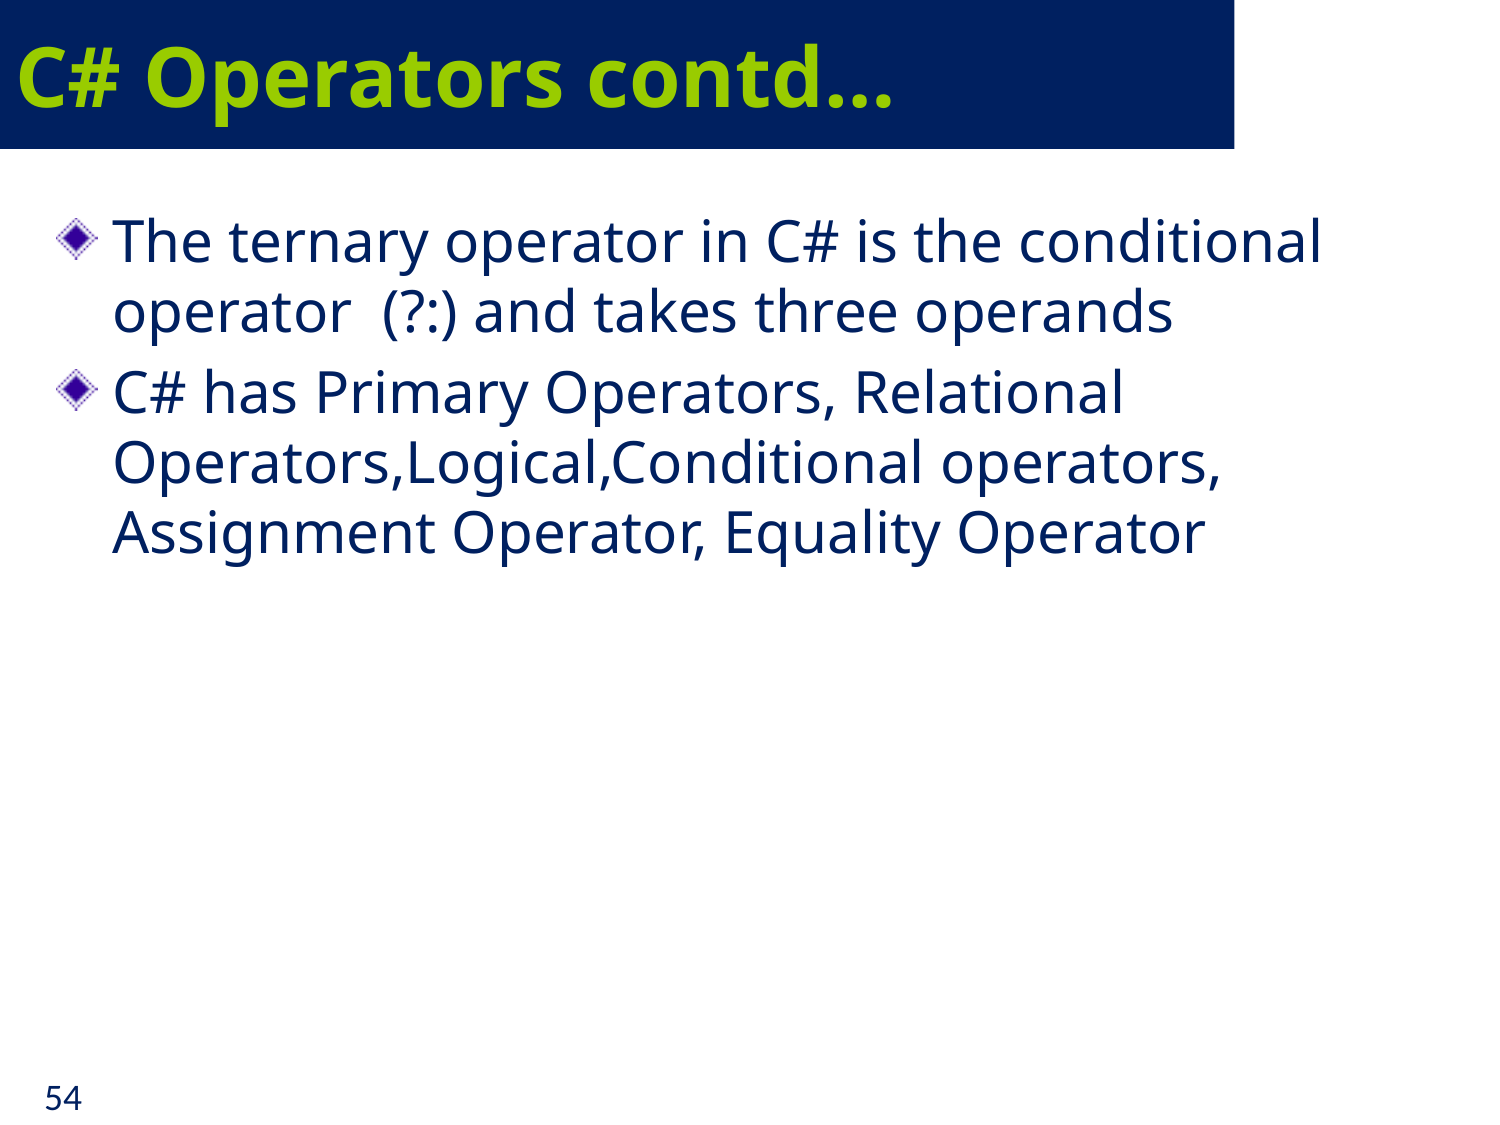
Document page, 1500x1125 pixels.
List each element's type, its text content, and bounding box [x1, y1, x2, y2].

list The ternary operator in C# is the conditional operator (?:) and takes three operands C# has Primary Operators, Relational Operators,Logical,Conditional operators, Assignment Operator, Equality Operator [41, 196, 1471, 976]
picture [56, 218, 98, 260]
title C# Operators contd… [0, 0, 1235, 149]
slide_number 54 [29, 1065, 124, 1125]
picture [56, 369, 98, 411]
